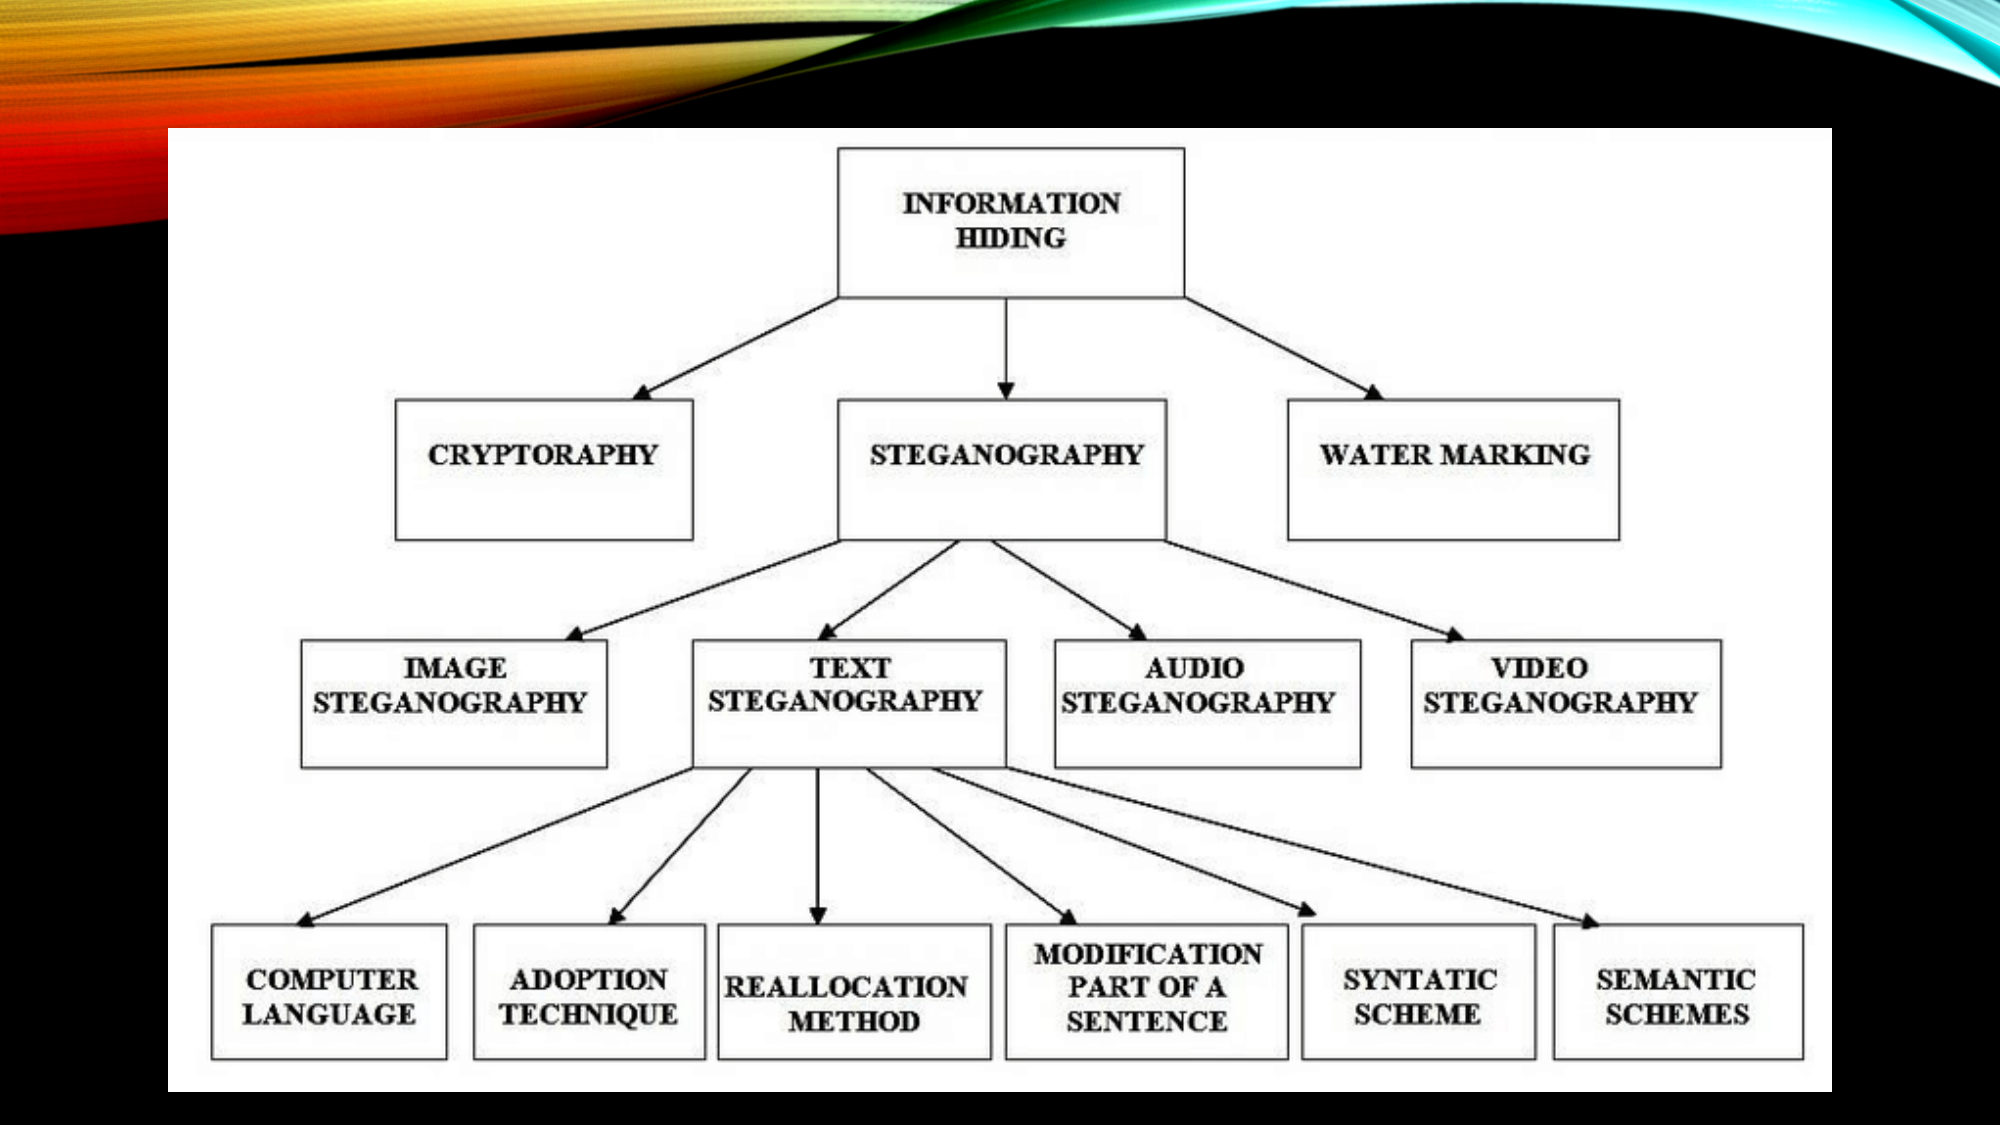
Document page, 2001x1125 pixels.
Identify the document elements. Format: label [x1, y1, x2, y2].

picture [0, 0, 2000, 237]
title [474, 125, 1888, 338]
list [168, 128, 1832, 1092]
